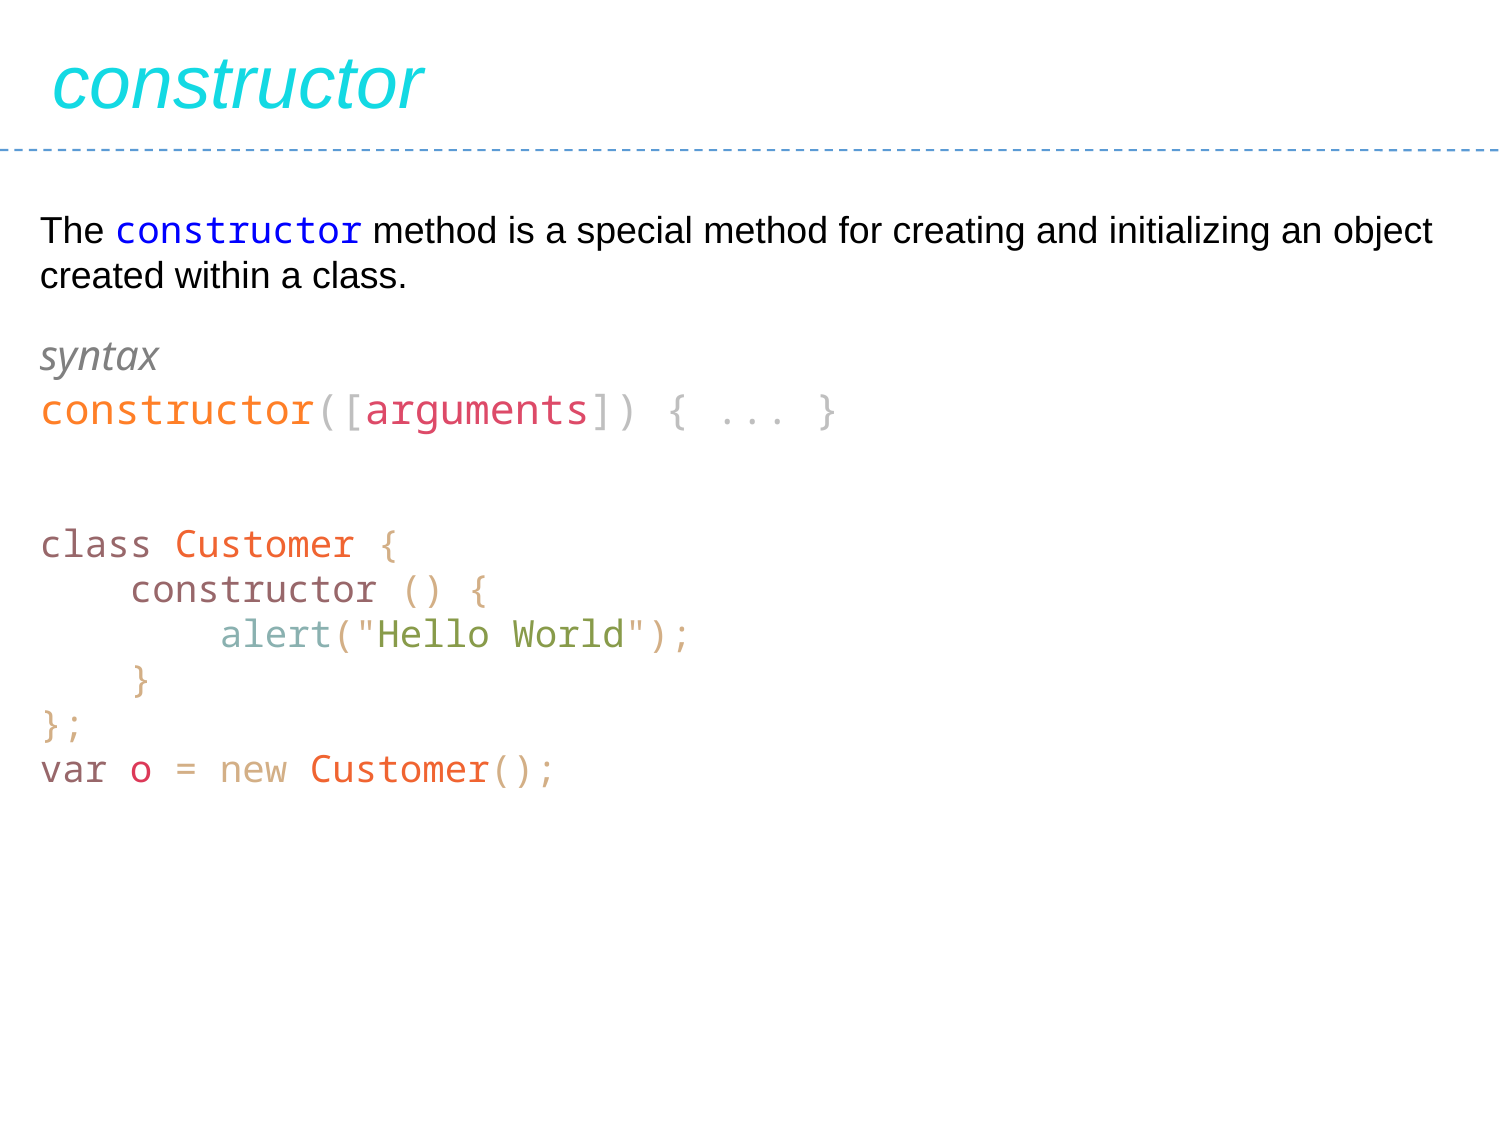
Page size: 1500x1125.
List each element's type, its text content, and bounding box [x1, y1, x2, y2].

text_box constructor [37, 26, 1450, 131]
text_box syntax [24, 321, 1475, 375]
text_box The constructor method is a special method for creating and initializing an object created within a class. [24, 198, 1475, 304]
text_box constructor([arguments]) { ... } [24, 375, 1475, 440]
text_box class Customer { constructor () { alert("Hello World"); } }; var o = new Customer(); [24, 512, 1475, 798]
